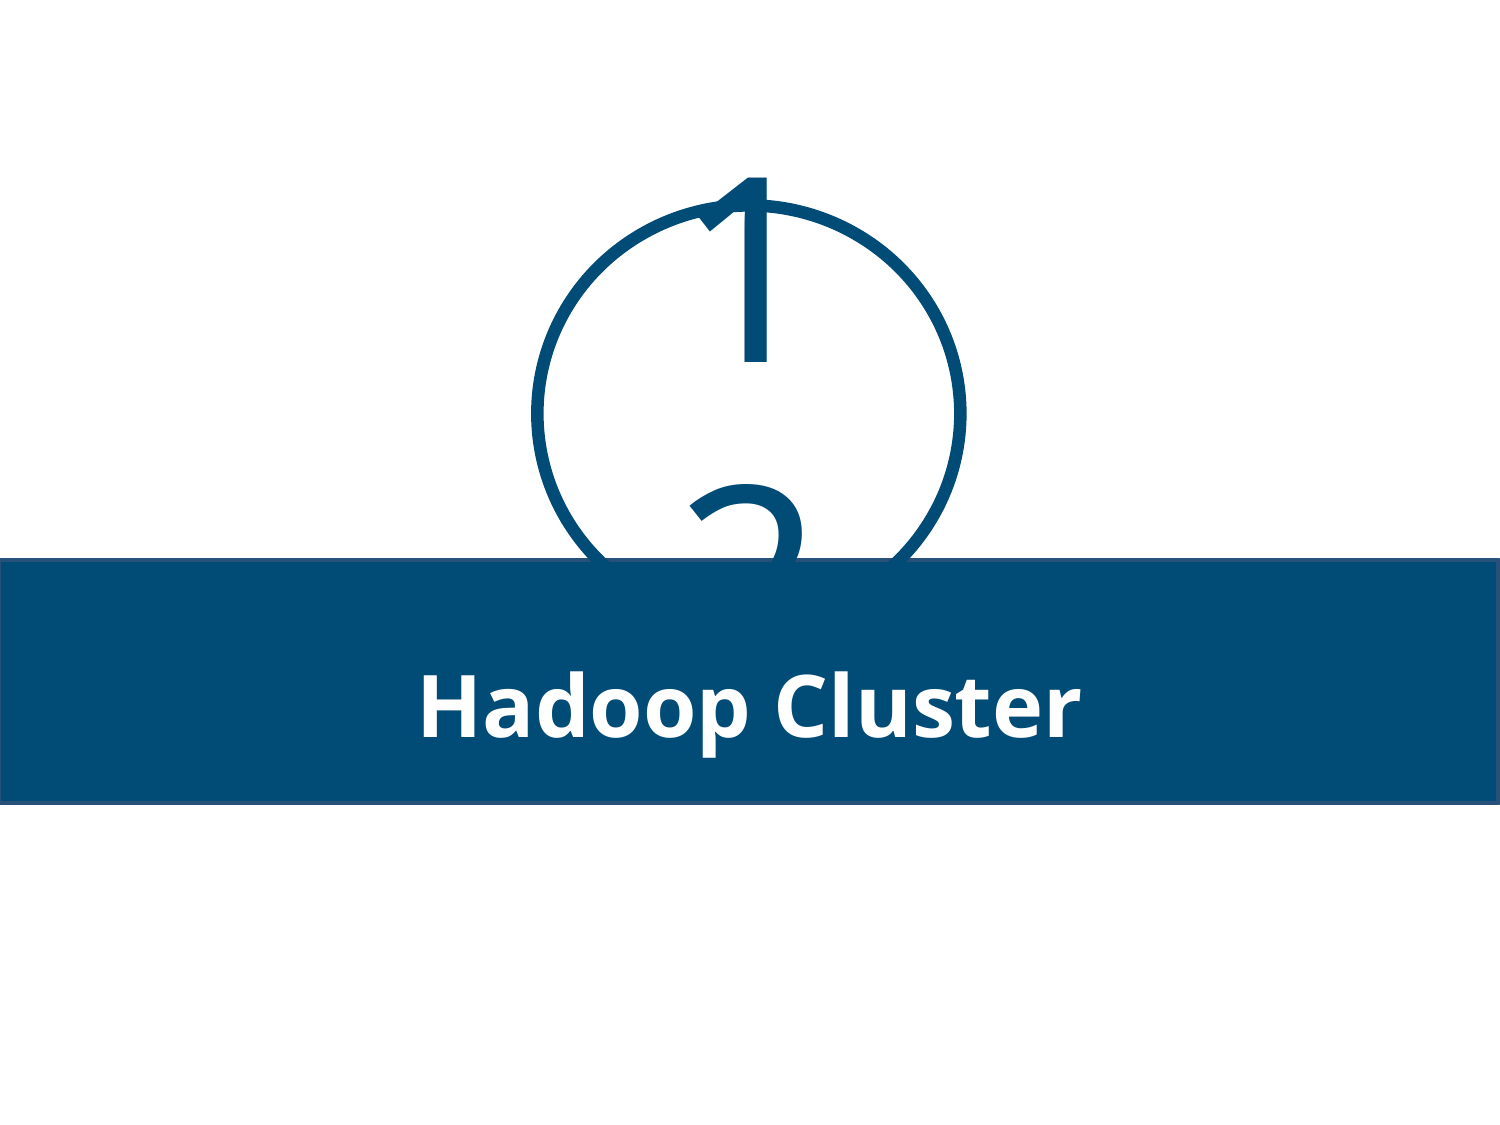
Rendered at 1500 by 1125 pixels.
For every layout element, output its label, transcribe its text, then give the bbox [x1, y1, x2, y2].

text_box Hadoop Cluster [401, 643, 1098, 763]
text_box [0, 559, 1499, 803]
text_box 12 [537, 205, 961, 622]
